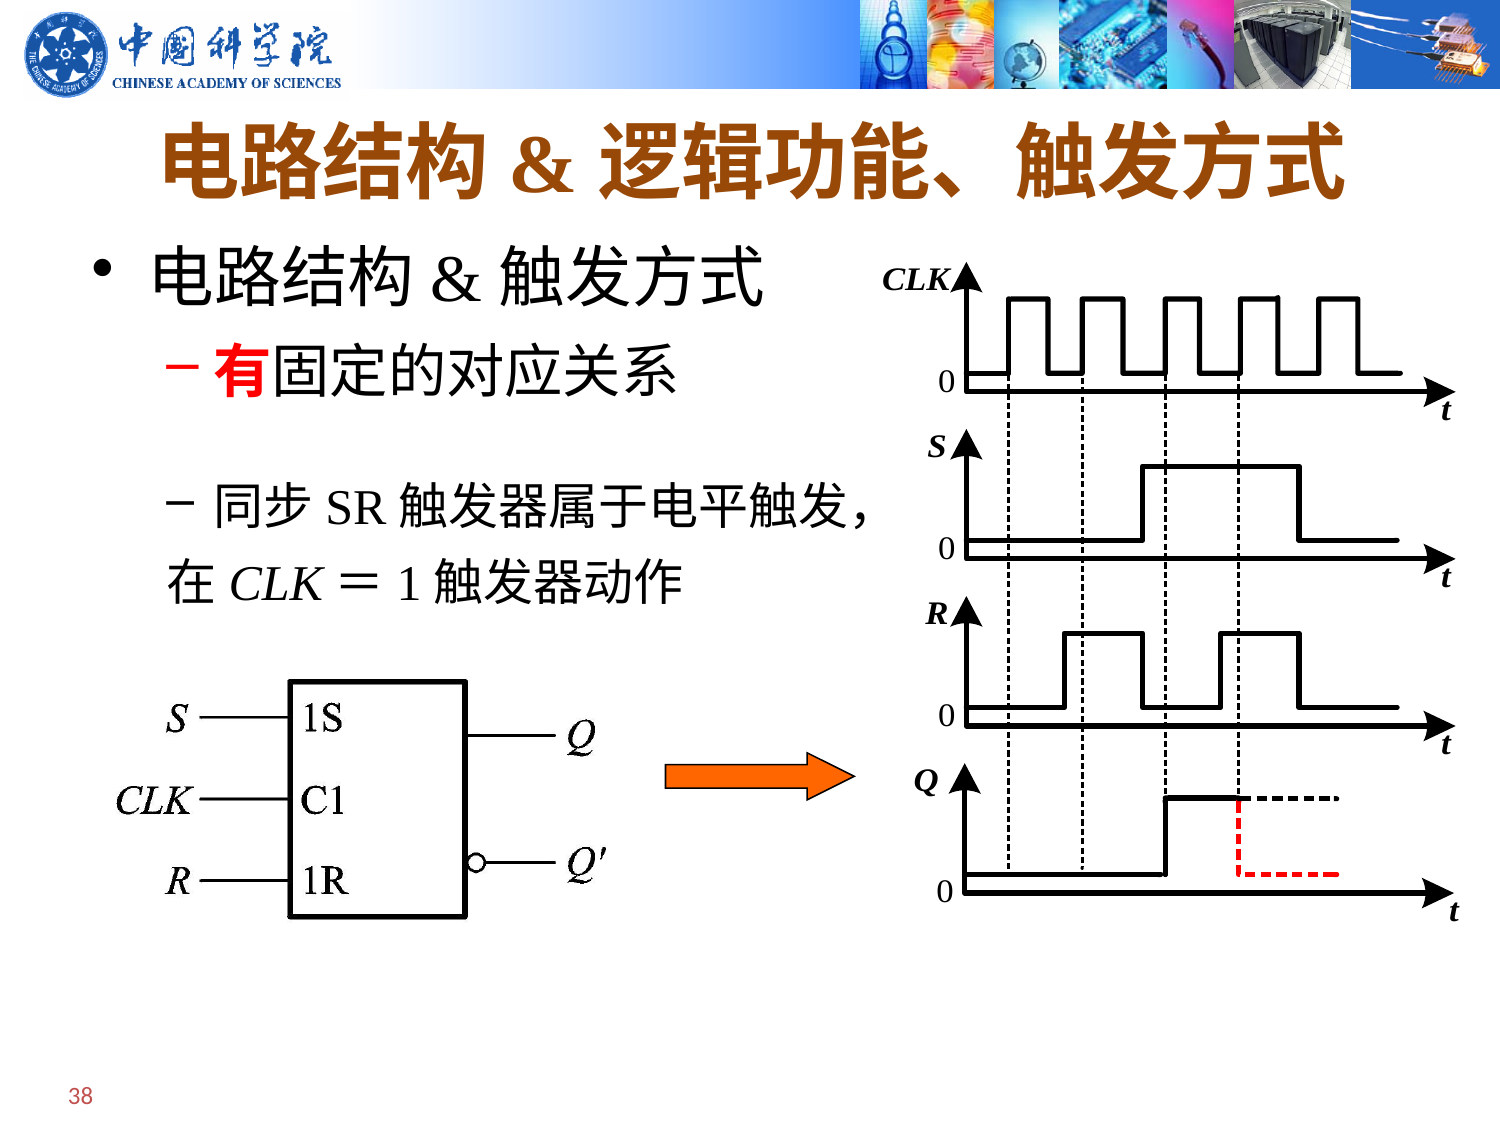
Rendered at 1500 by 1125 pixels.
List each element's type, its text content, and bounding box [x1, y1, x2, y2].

list 电路结构&触发方式 有固定的对应关系 同步SR触发器属于电平触发， 在CLK＝1触发器动作 [76, 219, 1427, 970]
title 电路结构&逻辑功能、触发方式 [76, 101, 1427, 219]
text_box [876, 250, 1465, 937]
picture [23, 10, 349, 102]
text_box [665, 752, 855, 800]
picture [860, 0, 1500, 89]
picture [97, 656, 607, 941]
